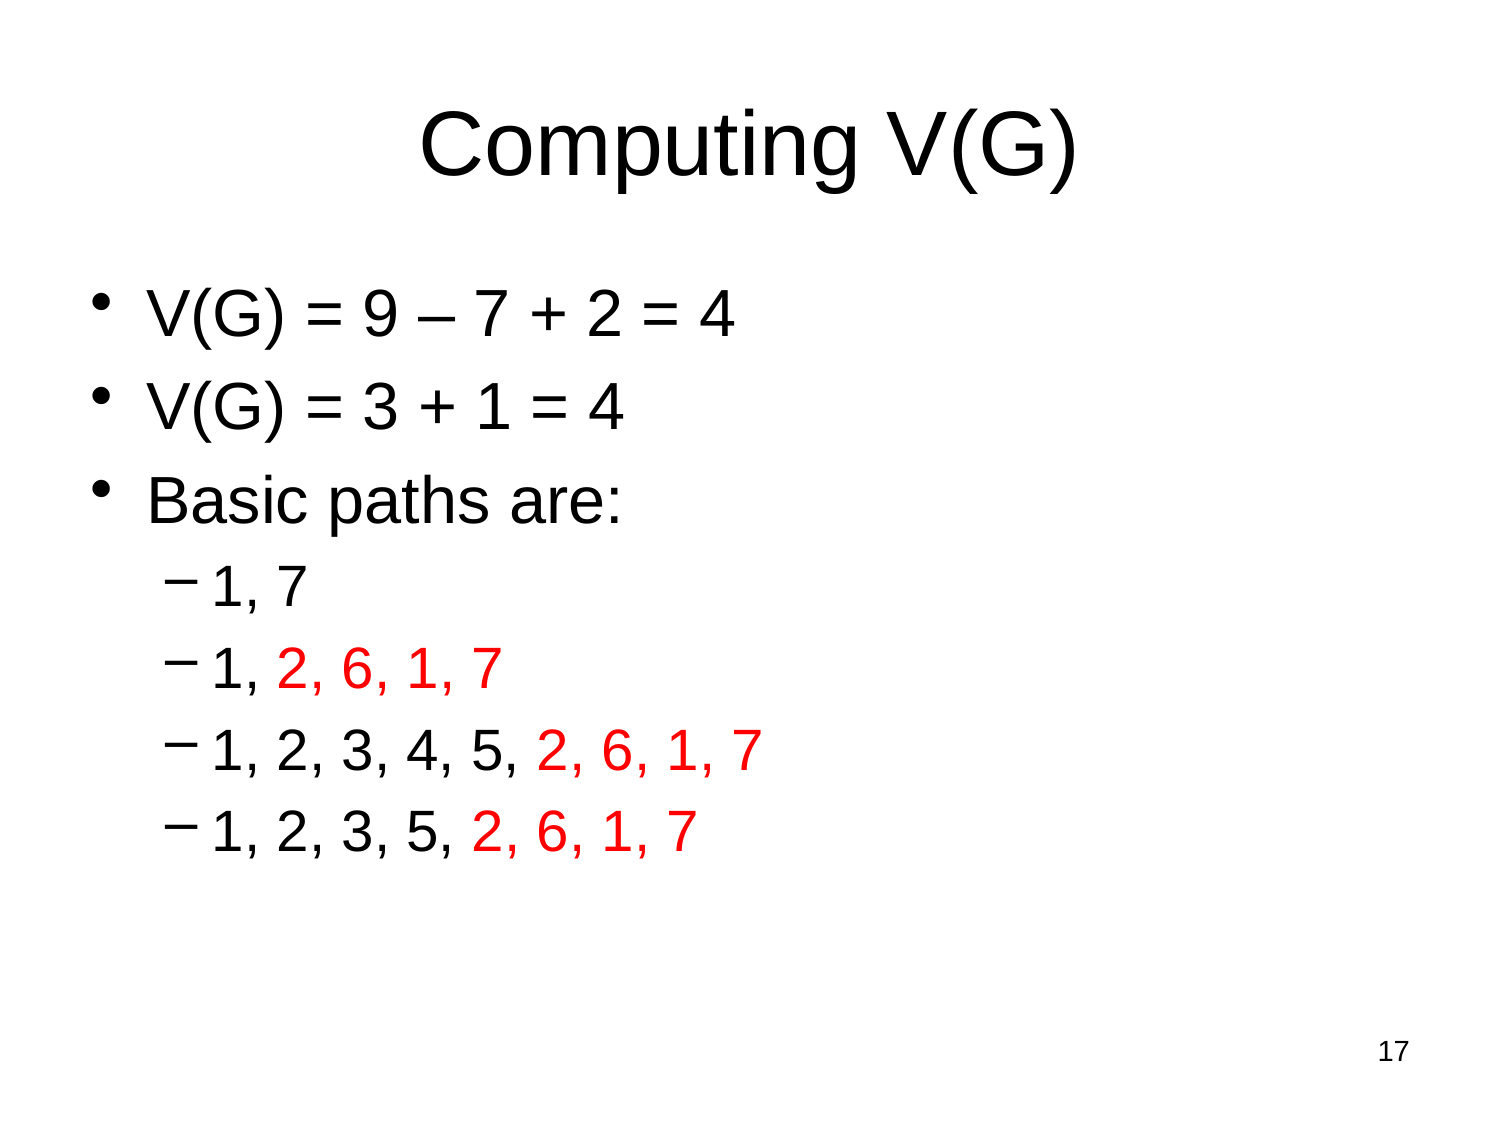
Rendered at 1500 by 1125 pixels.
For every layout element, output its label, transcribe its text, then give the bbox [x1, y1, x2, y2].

list V(G) = 9 – 7 + 2 = 4 V(G) = 3 + 1 = 4 Basic paths are: 1, 7 1, 2, 6, 1, 7 1, 2, 3, 4, 5, 2, 6, 1, 7 1, 2, 3, 5, 2, 6, 1, 7 [74, 262, 1426, 1006]
slide_number 17 [1074, 1024, 1426, 1103]
title Computing V(G) [74, 44, 1426, 233]
